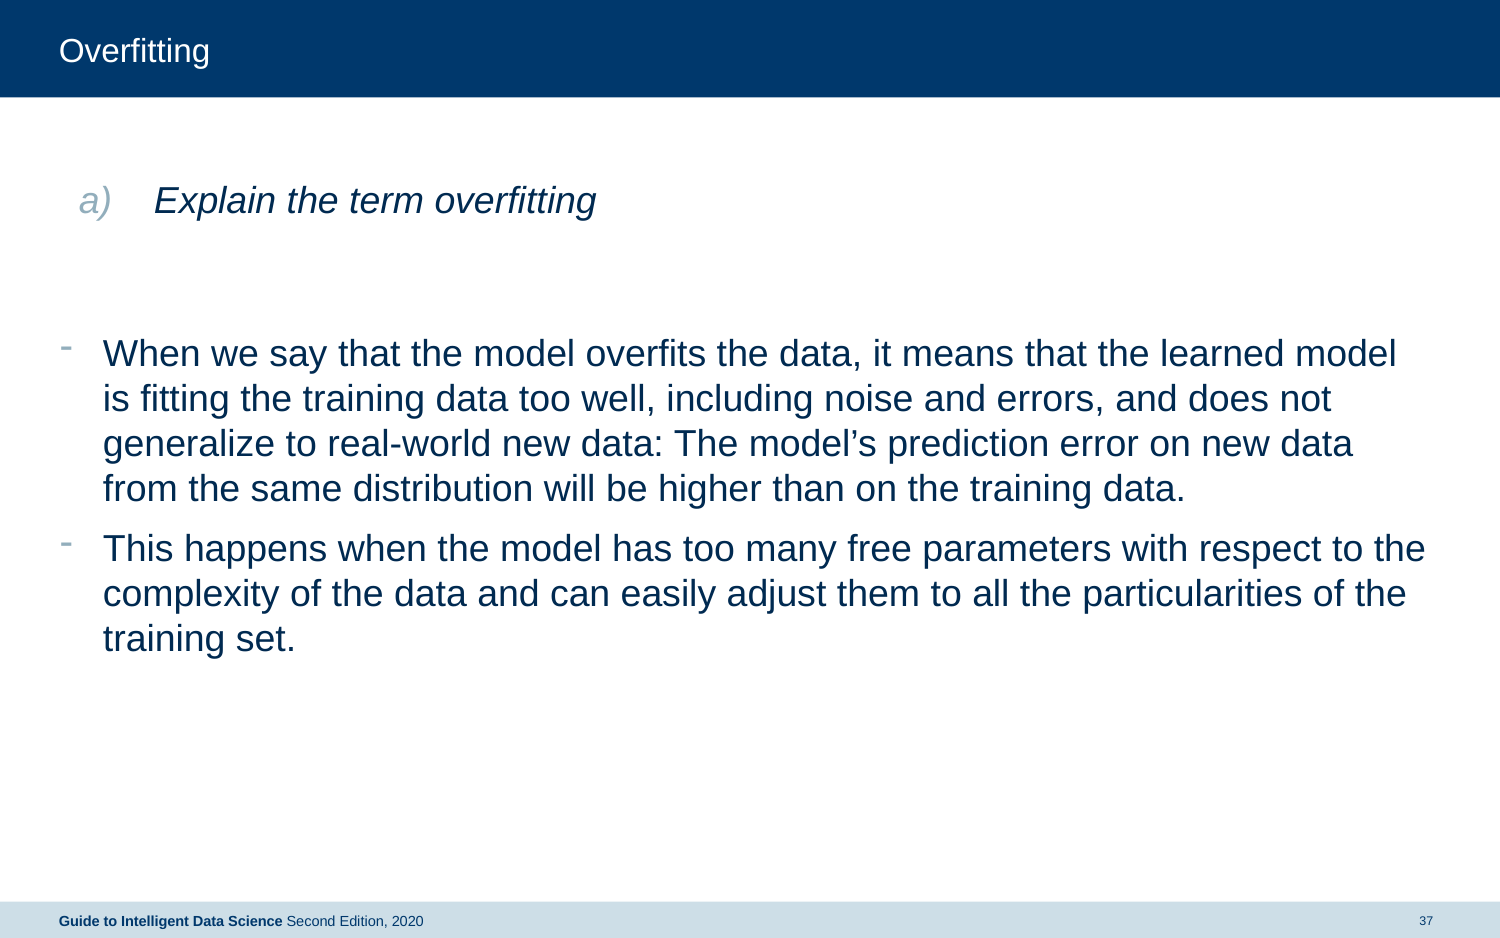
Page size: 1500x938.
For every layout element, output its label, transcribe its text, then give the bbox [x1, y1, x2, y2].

list When we say that the model overfits the data, it means that the learned model is fitting the training data too well, including noise and errors, and does not generalize to real-world new data: The model’s prediction error on new data from the same distribution will be higher than on the training data. This happens when the model has too many free parameters with respect to the complexity of the data and can easily adjust them to all the particularities of the training set. [59, 328, 1434, 855]
list Explain the term overfitting [77, 124, 1415, 274]
footer Guide to Intelligent Data Science Second Edition, 2020 [58, 900, 717, 938]
slide_number 37 [1411, 900, 1442, 938]
title Overfitting [58, 28, 1442, 70]
